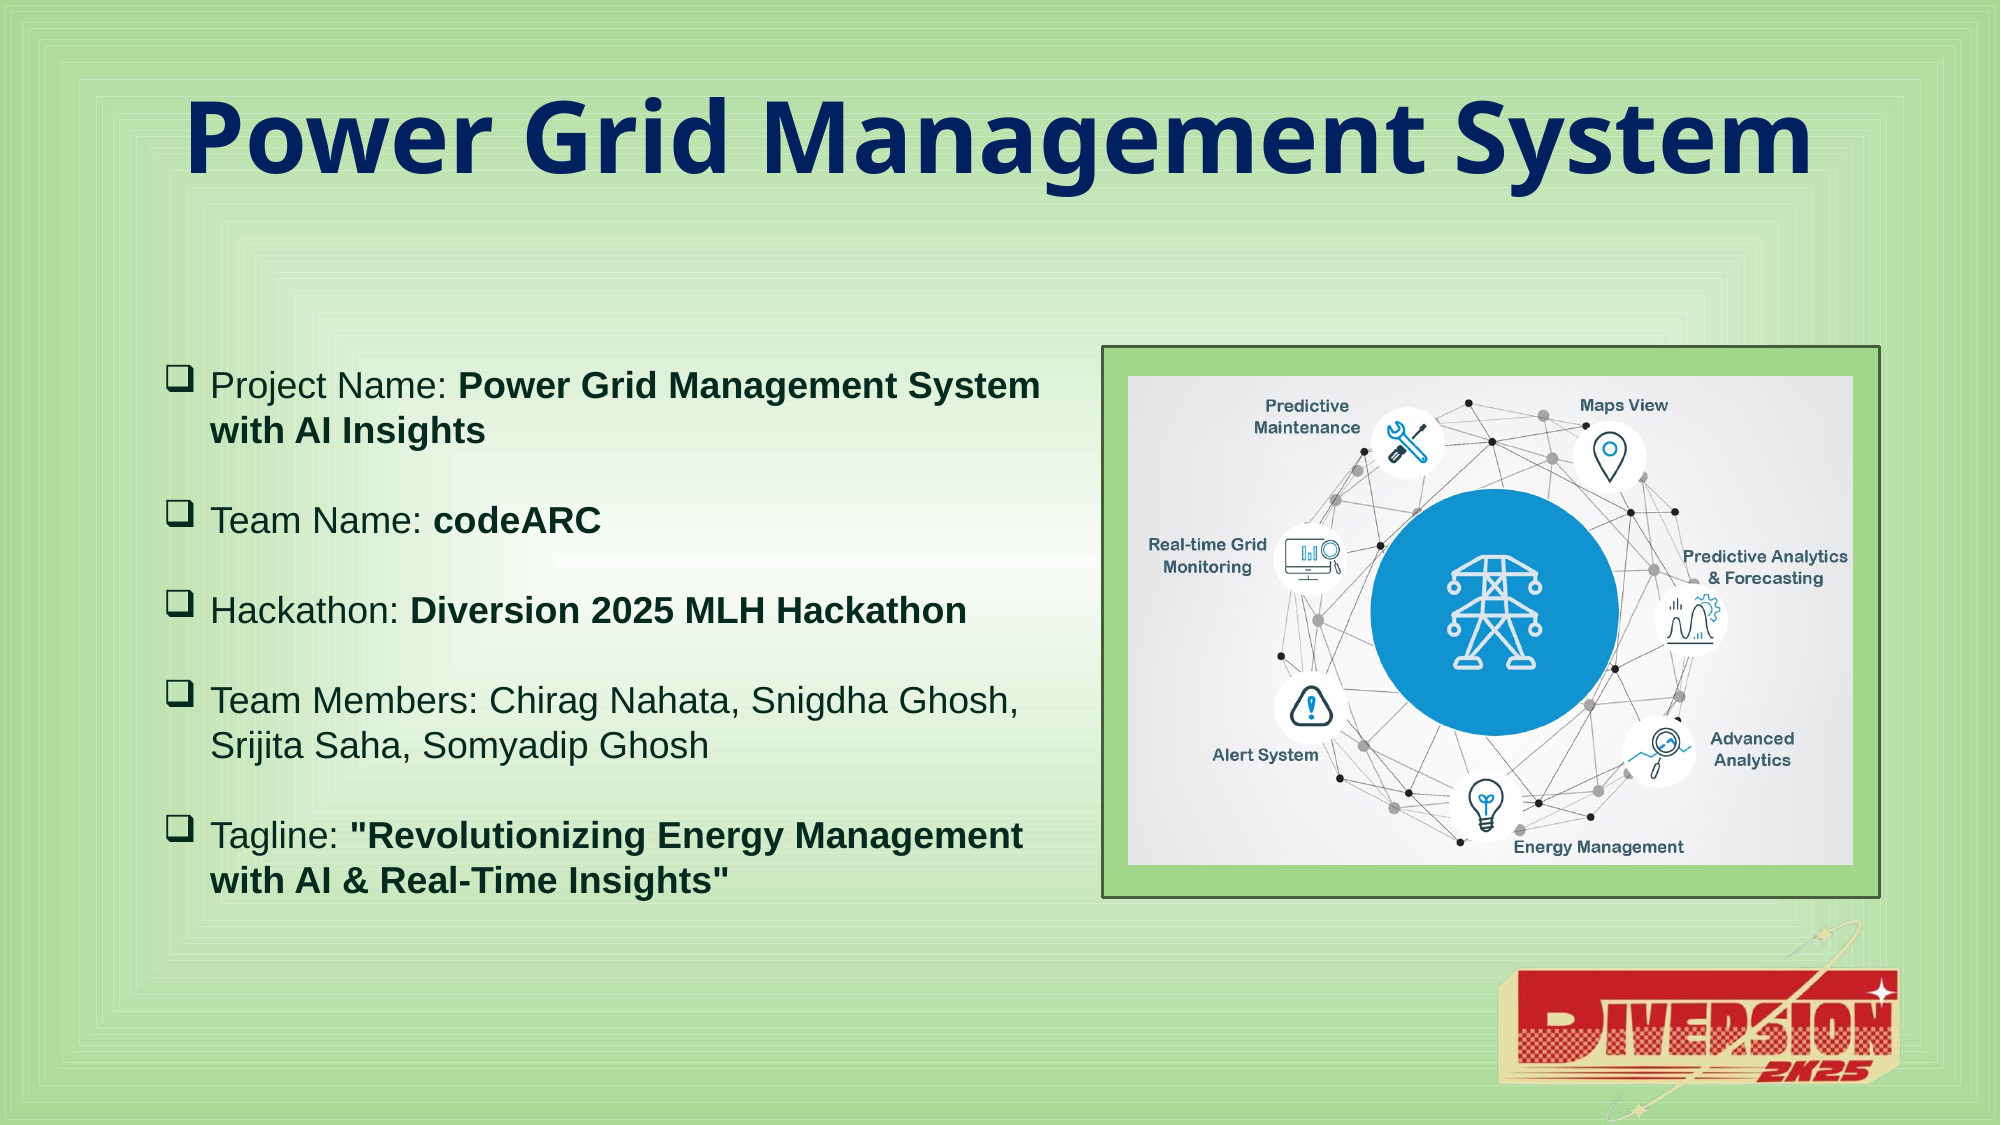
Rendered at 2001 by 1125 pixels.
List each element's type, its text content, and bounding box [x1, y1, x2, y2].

picture [1490, 918, 1908, 1125]
text_box [1101, 345, 1881, 899]
picture [1128, 375, 1853, 866]
title Power Grid Management System [0, 79, 2000, 208]
subtitle Project Name: Power Grid Management System with AI Insights Team Name: codeARC Hackathon: Diversion 2025 MLH Hackathon Team Members: Chirag Nahata, Snigdha Ghosh, Srijita Saha, Somyadip Ghosh Tagline: "Revolutionizing Energy Management with AI & Real-Time Insights" [148, 275, 1084, 943]
